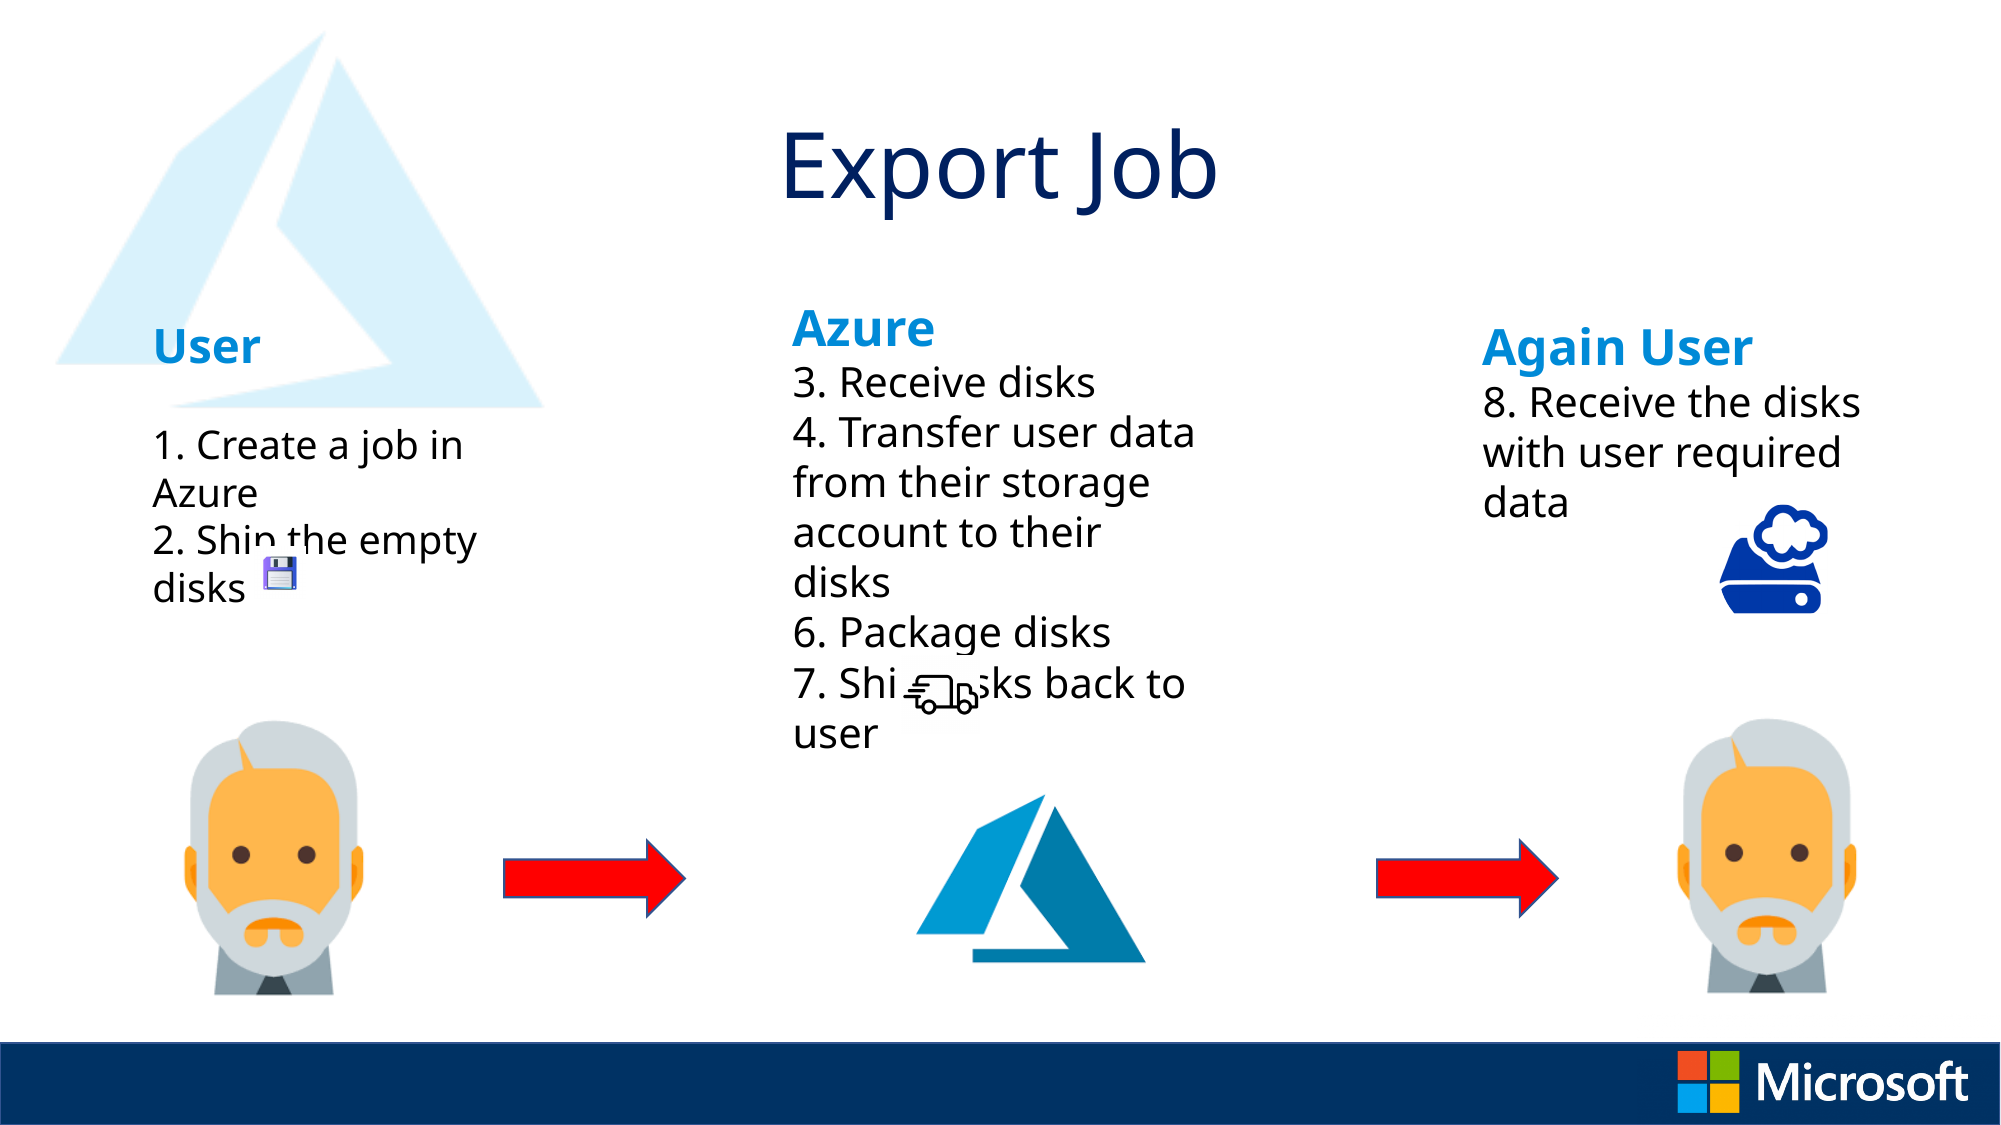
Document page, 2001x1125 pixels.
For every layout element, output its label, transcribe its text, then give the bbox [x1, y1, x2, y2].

text_box Azure 3. Receive disks 4. Transfer user data from their storage account to their disks 6. Package disks 7. Ship disks back to user [777, 288, 1224, 753]
picture [253, 546, 306, 599]
text_box Again User 8. Receive the disks with user required data [1467, 308, 1914, 619]
list User 1. Create a job in Azure 2. Ship the empty disks [137, 308, 584, 619]
text_box [1376, 838, 1560, 919]
picture [916, 763, 1146, 994]
picture [1637, 1013, 2001, 1125]
title Export Job [137, 59, 1863, 278]
picture [137, 715, 423, 1001]
text_box [503, 838, 687, 919]
picture [1630, 713, 1916, 999]
picture [1718, 504, 1828, 614]
picture [901, 655, 980, 734]
